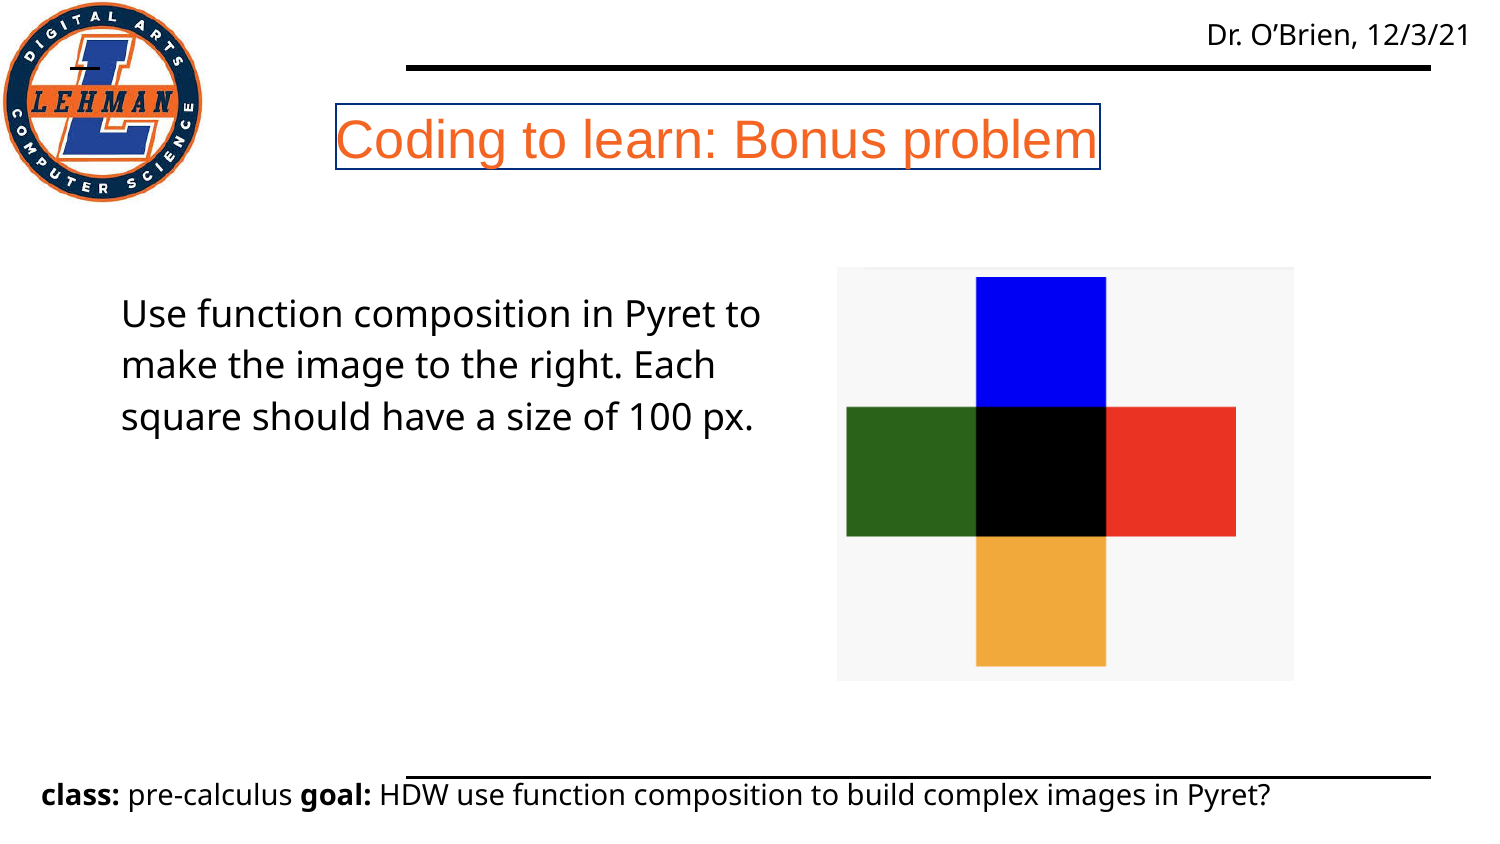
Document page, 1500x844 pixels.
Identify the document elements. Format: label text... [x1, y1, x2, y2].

picture [0, 0, 204, 204]
text_box Coding to learn: Bonus problem [335, 104, 1100, 170]
list Use function composition in Pyret to make the image to the right. Each square should have a size of 100 px. [105, 267, 793, 762]
picture [837, 267, 1294, 681]
